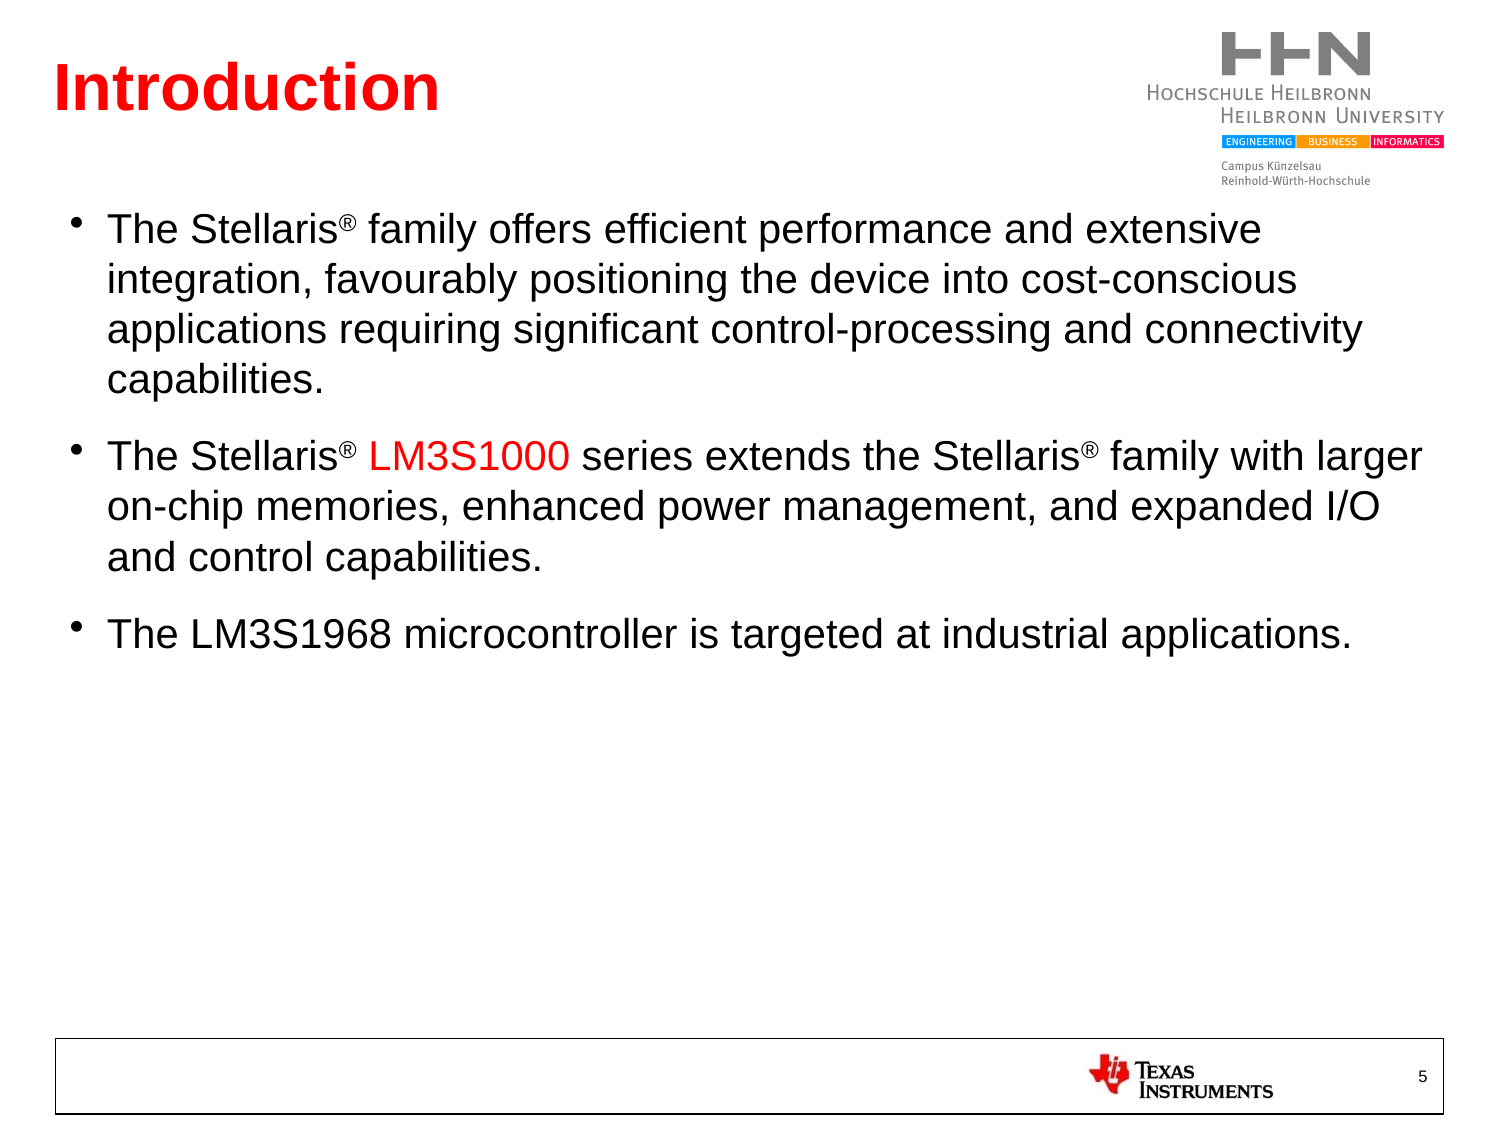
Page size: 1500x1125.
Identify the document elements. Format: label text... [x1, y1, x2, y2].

picture [1148, 32, 1444, 185]
picture [1087, 1052, 1274, 1099]
slide_number 5 [1092, 1058, 1443, 1093]
list The Stellaris® family offers efficient performance and extensive integration, favourably positioning the device into cost-conscious applications requiring significant control-processing and connectivity capabilities. The Stellaris® LM3S1000 series extends the Stellaris® family with larger on-chip memories, enhanced power management, and expanded I/O and control capabilities. The LM3S1968 microcontroller is targeted at industrial applications. [54, 194, 1444, 965]
title Introduction [38, 23, 1426, 157]
